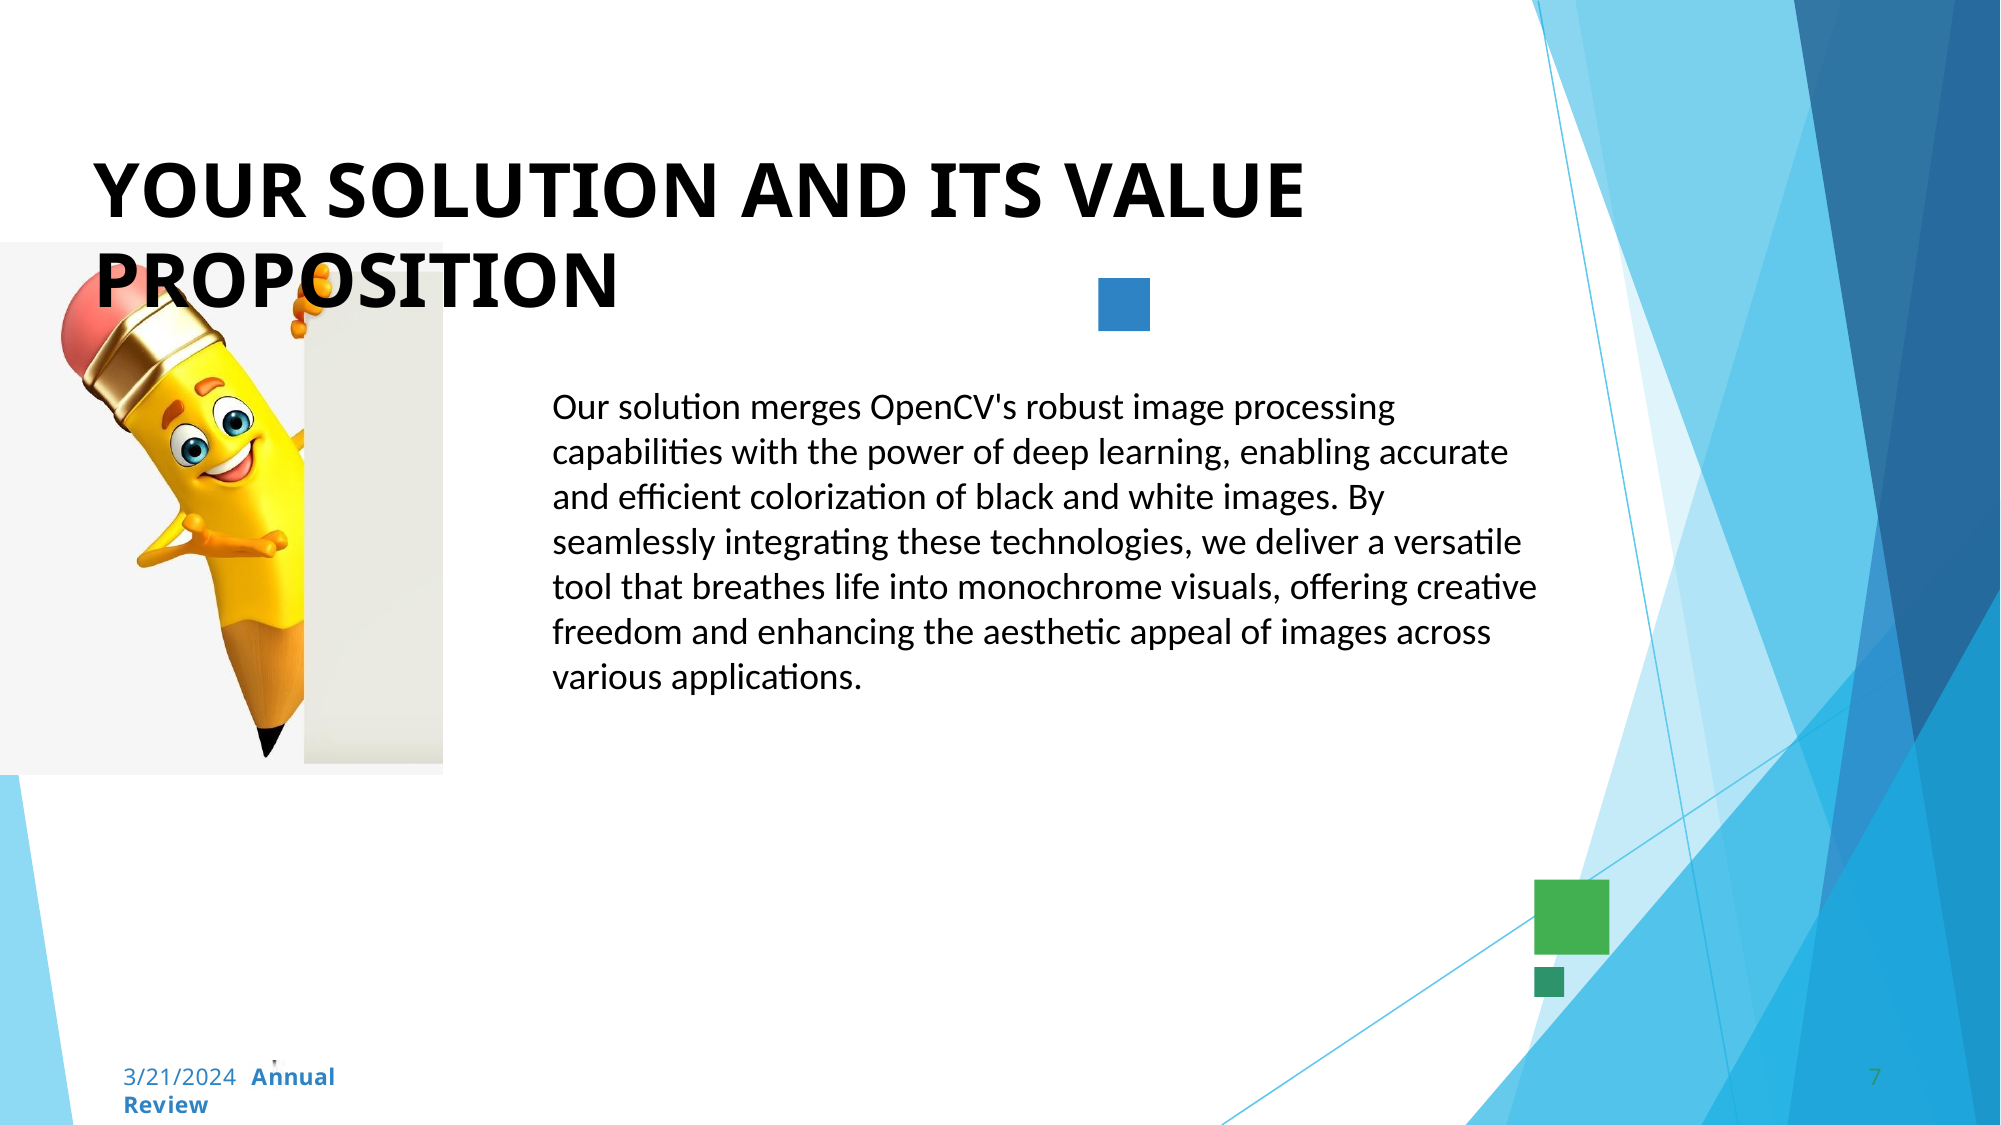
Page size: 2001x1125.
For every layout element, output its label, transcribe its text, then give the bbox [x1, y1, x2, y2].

text_box [1534, 967, 1565, 997]
text_box 3/21/2024 Annual Review [121, 1103, 417, 1118]
text_box Our solution merges OpenCV's robust image processing capabilities with the power of deep learning, enabling accurate and efficient colorization of black and white images. By seamlessly integrating these technologies, we deliver a versatile tool that breathes life into monochrome visuals, offering creative freedom and enhancing the aesthetic appeal of images across various applications. [537, 374, 1572, 705]
title YOUR SOLUTION AND ITS VALUE PROPOSITION [91, 140, 1694, 331]
picture [110, 1060, 463, 1094]
slide_number 7 [1862, 1061, 1888, 1125]
text_box [1534, 879, 1610, 955]
picture [0, 241, 443, 776]
